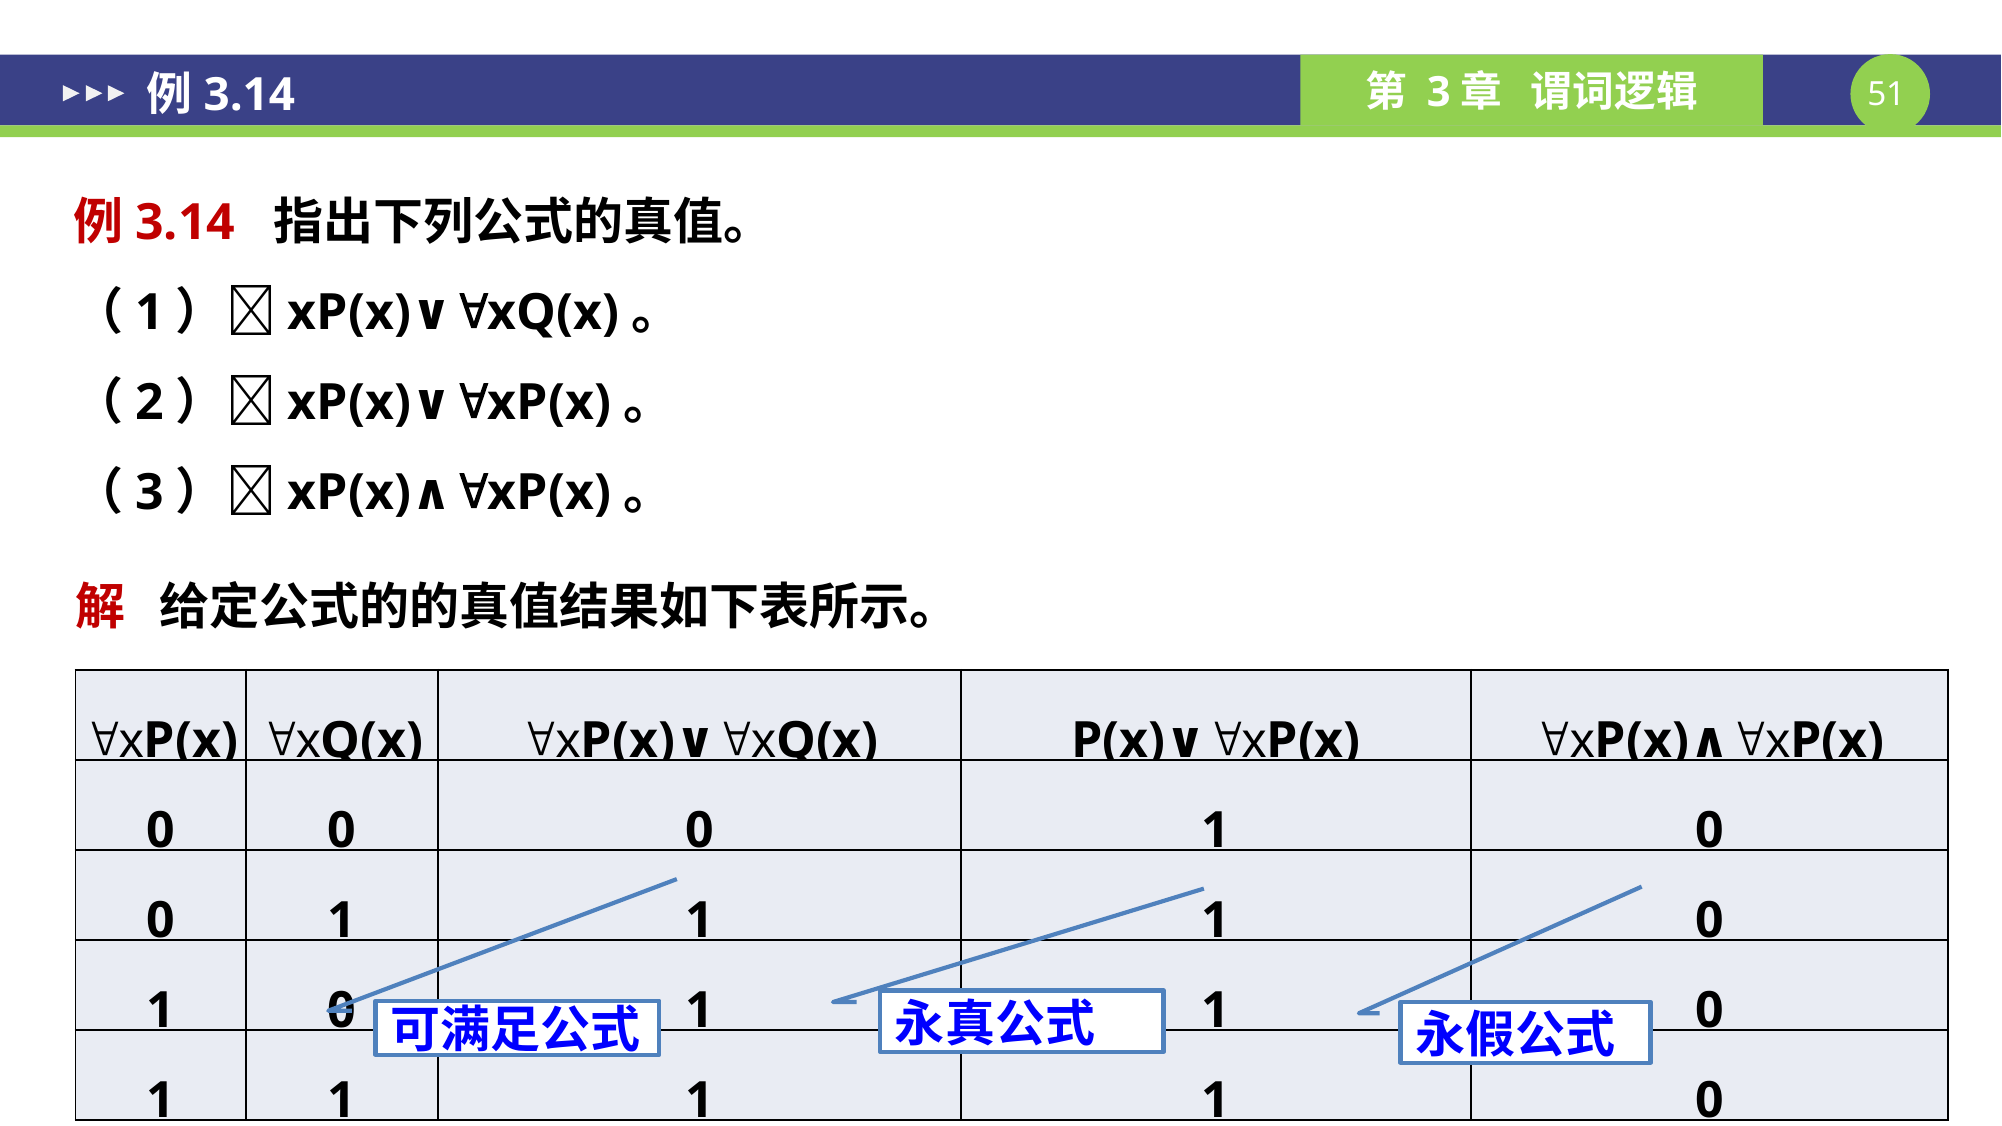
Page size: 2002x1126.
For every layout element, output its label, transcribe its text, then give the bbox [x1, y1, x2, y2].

text_box 永假公式 [1398, 1000, 1653, 1065]
text_box 解 给定公式的的真值结果如下表所示。 [60, 537, 1934, 643]
text_box 可满足公式 [326, 877, 678, 1013]
text_box 可满足公式 [373, 999, 661, 1057]
text_box 永假公式 [1356, 884, 1643, 1016]
text_box 永真公式 [830, 886, 1205, 1054]
text_box 例3.14 [126, 59, 998, 126]
